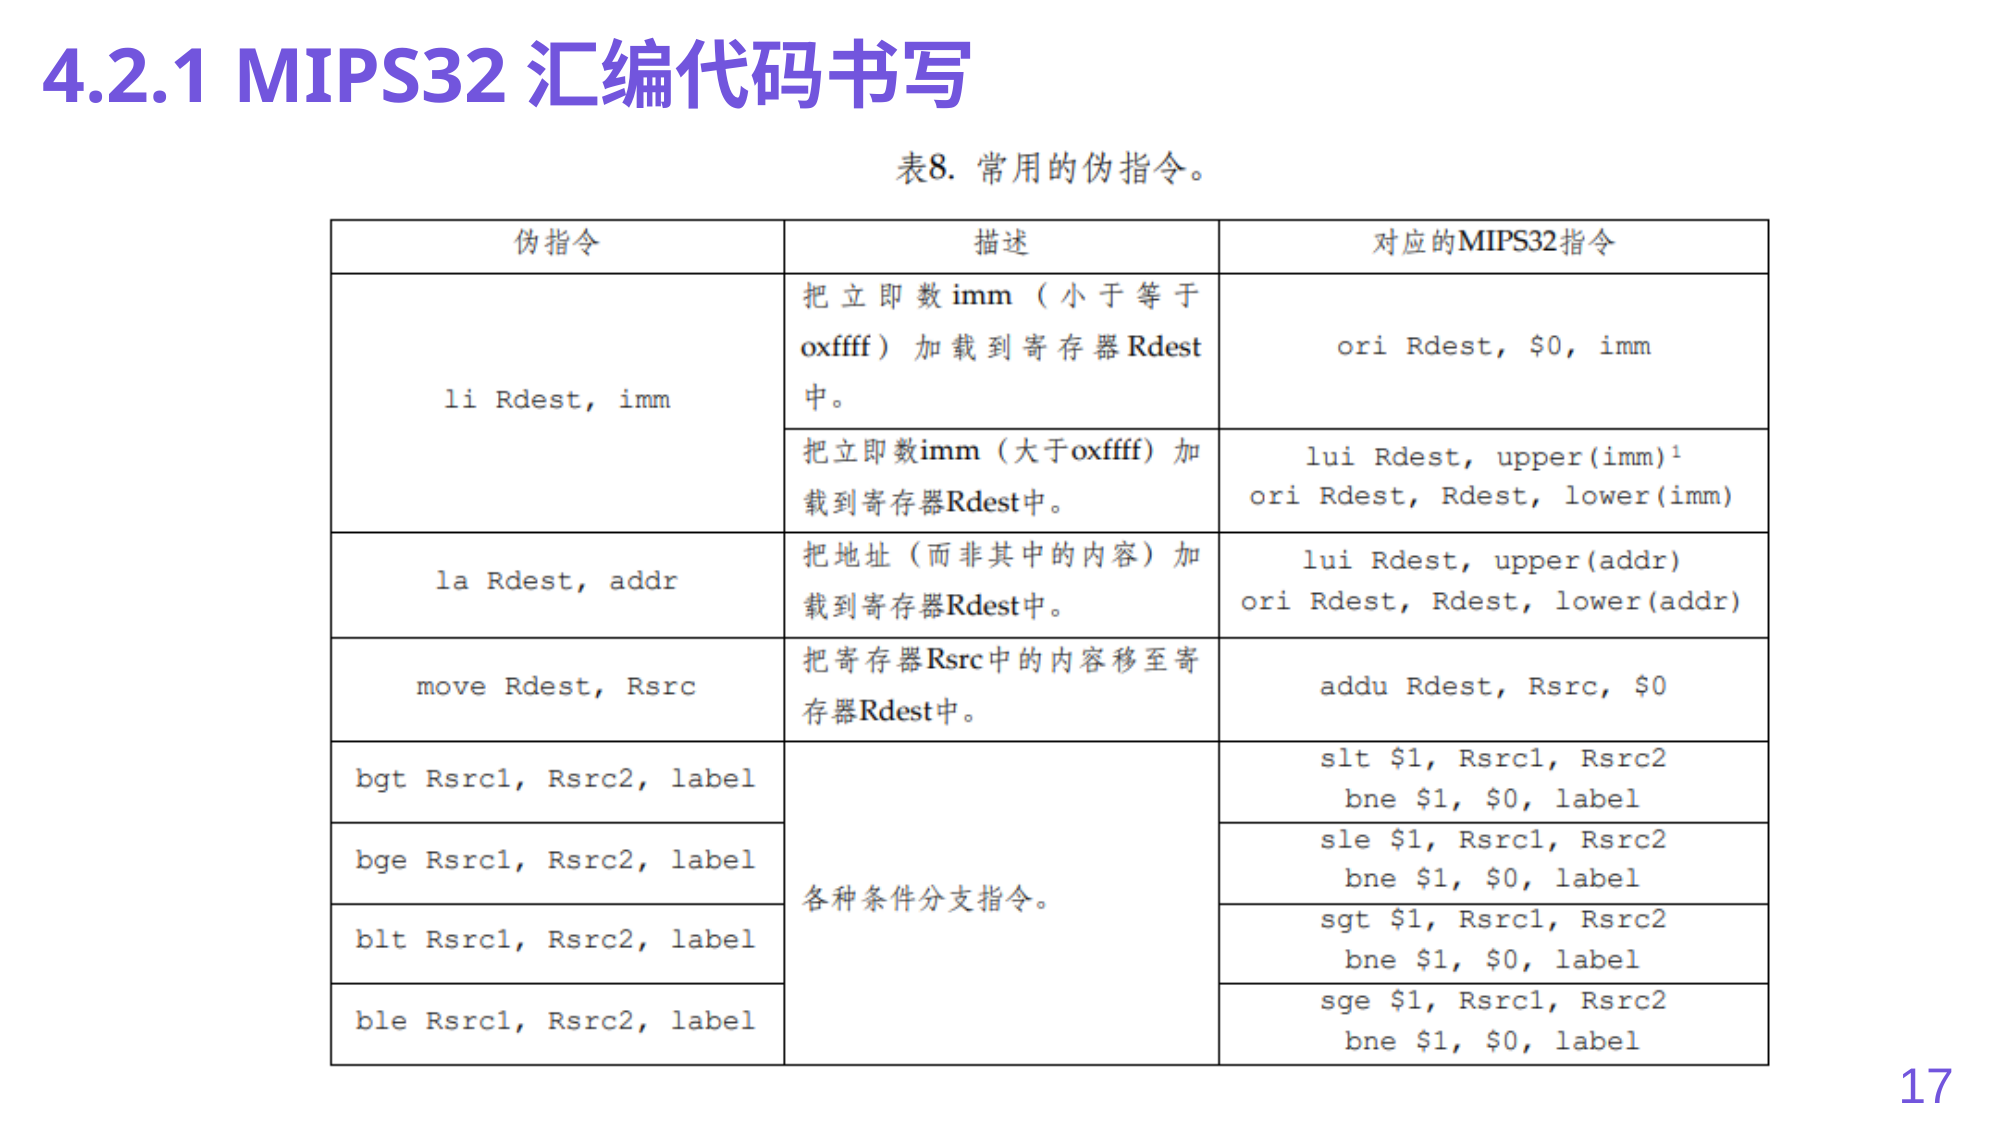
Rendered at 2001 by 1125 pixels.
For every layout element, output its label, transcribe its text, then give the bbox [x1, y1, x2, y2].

title 4.2.1 MIPS32汇编代码书写 [27, 3, 1969, 154]
picture [325, 140, 1781, 1084]
slide_number 17 [1839, 1053, 1969, 1113]
